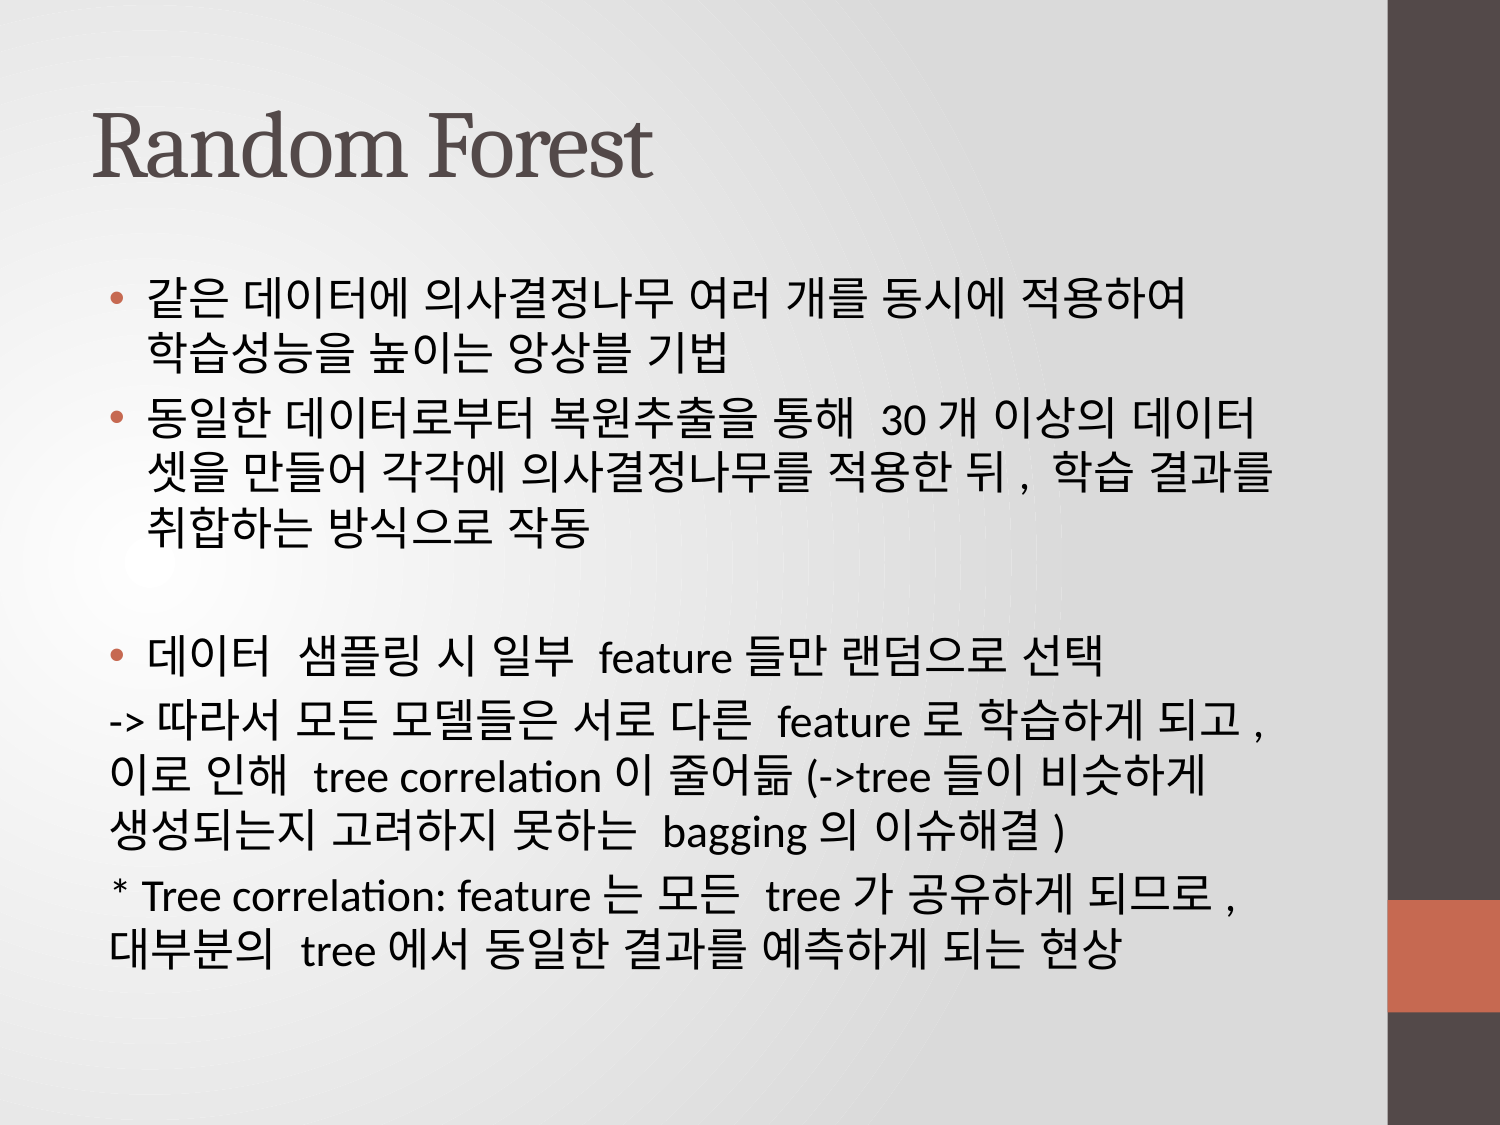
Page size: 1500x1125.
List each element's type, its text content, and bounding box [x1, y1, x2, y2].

list 같은 데이터에 의사결정나무 여러 개를 동시에 적용하여 학습성능을 높이는 앙상블 기법 동일한 데이터로부터 복원추출을 통해 30개 이상의 데이터 셋을 만들어 각각에 의사결정나무를 적용한 뒤, 학습 결과를 취합하는 방식으로 작동 데이터 샘플링 시 일부 feature들만 랜덤으로 선택 ->따라서 모든 모델들은 서로 다른 feature로 학습하게 되고, 이로 인해 tree correlation이 줄어듦(->tree들이 비슷하게 생성되는지 고려하지 못하는 bagging의 이슈해결) * Tree correlation: feature는 모든 tree가 공유하게 되므로, 대부분의 tree에서 동일한 결과를 예측하게 되는 현상 [75, 262, 1325, 1050]
title Random Forest [75, 45, 1325, 233]
